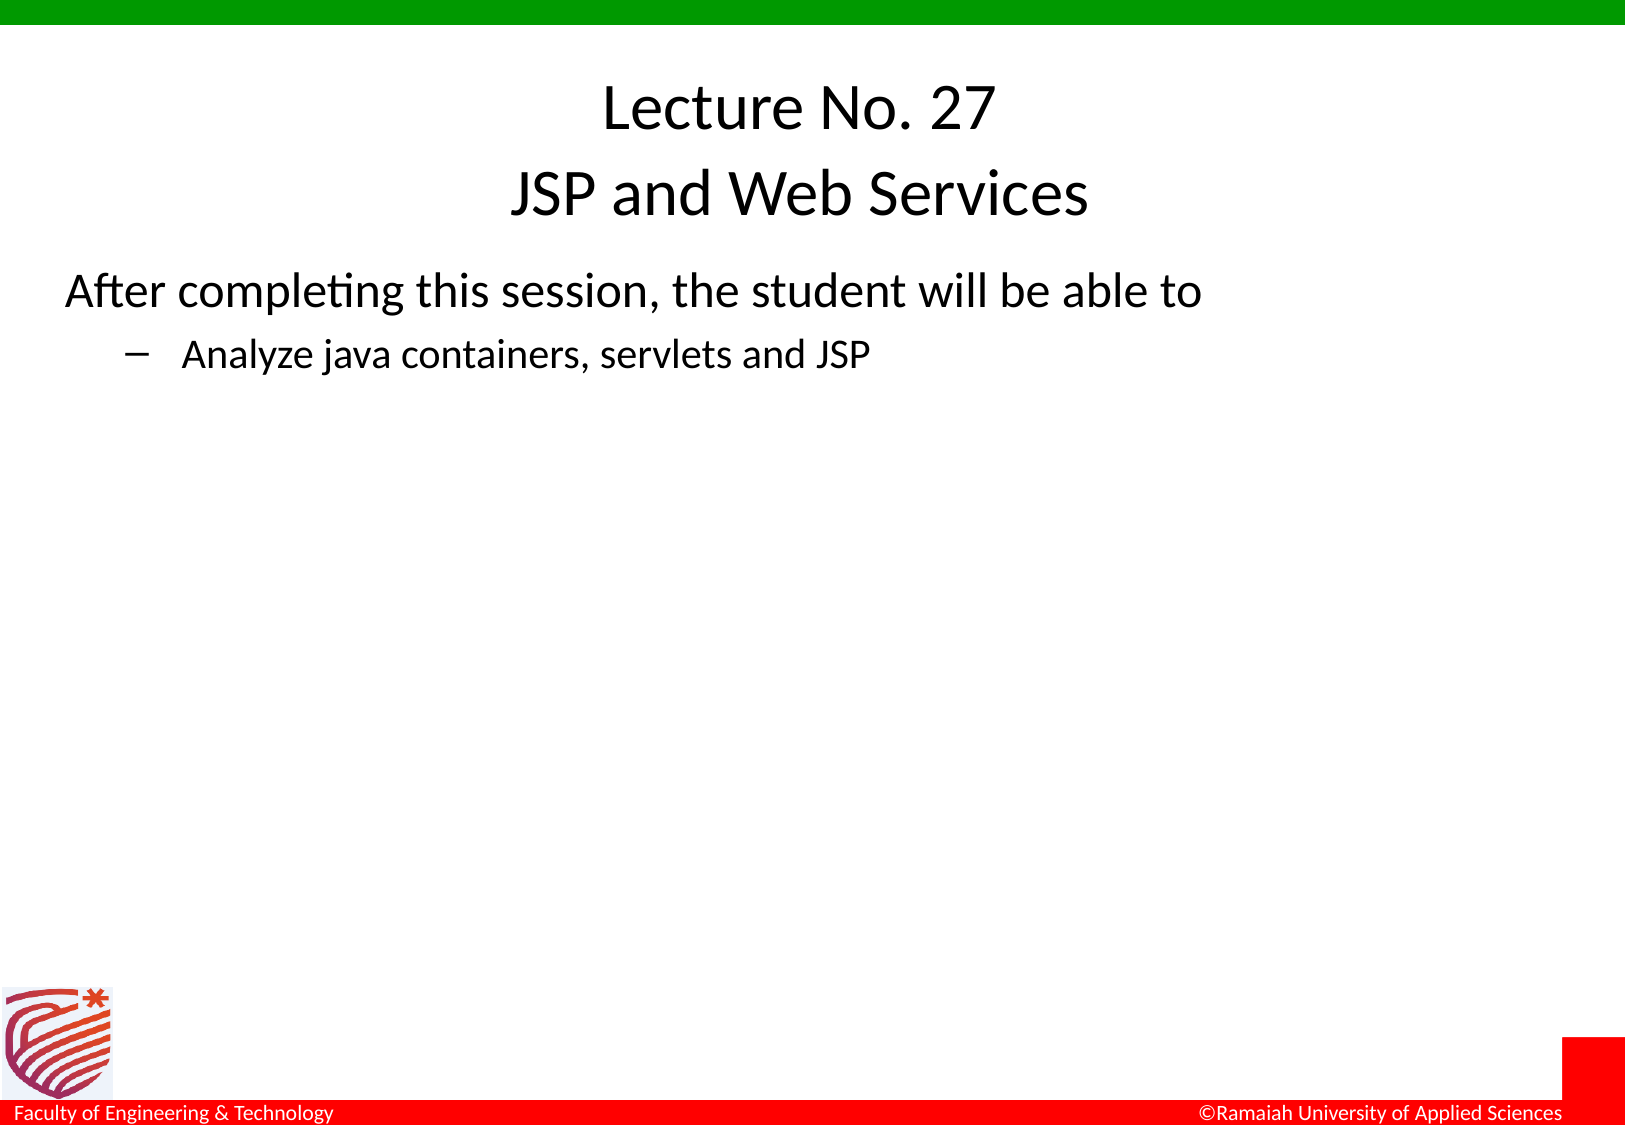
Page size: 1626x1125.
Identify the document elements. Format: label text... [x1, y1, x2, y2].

picture [2, 987, 113, 1100]
list After completing this session, the student will be able to Analyze java containers, servlets and JSP [50, 249, 1625, 1093]
title Lecture No. 27 JSP and Web Services [12, 50, 1588, 155]
